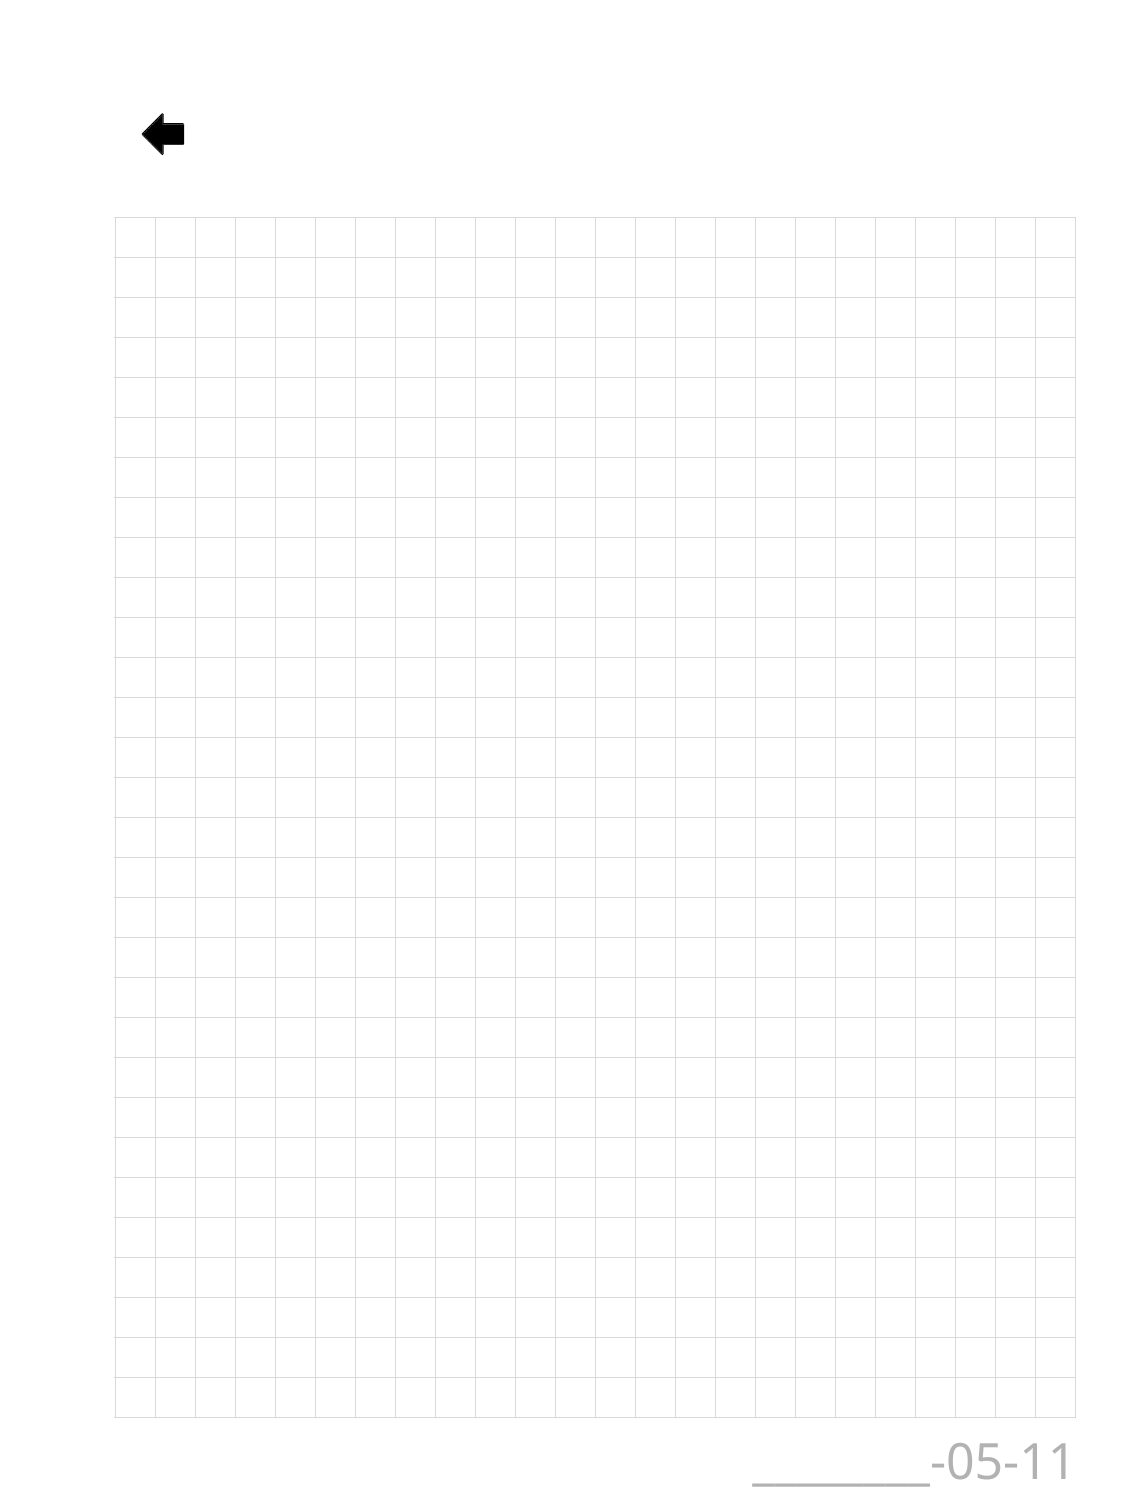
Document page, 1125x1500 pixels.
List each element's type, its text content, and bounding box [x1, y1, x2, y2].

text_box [113, 113, 1077, 1418]
picture [142, 114, 184, 155]
slide_number ________-05-11 [537, 1430, 1077, 1491]
